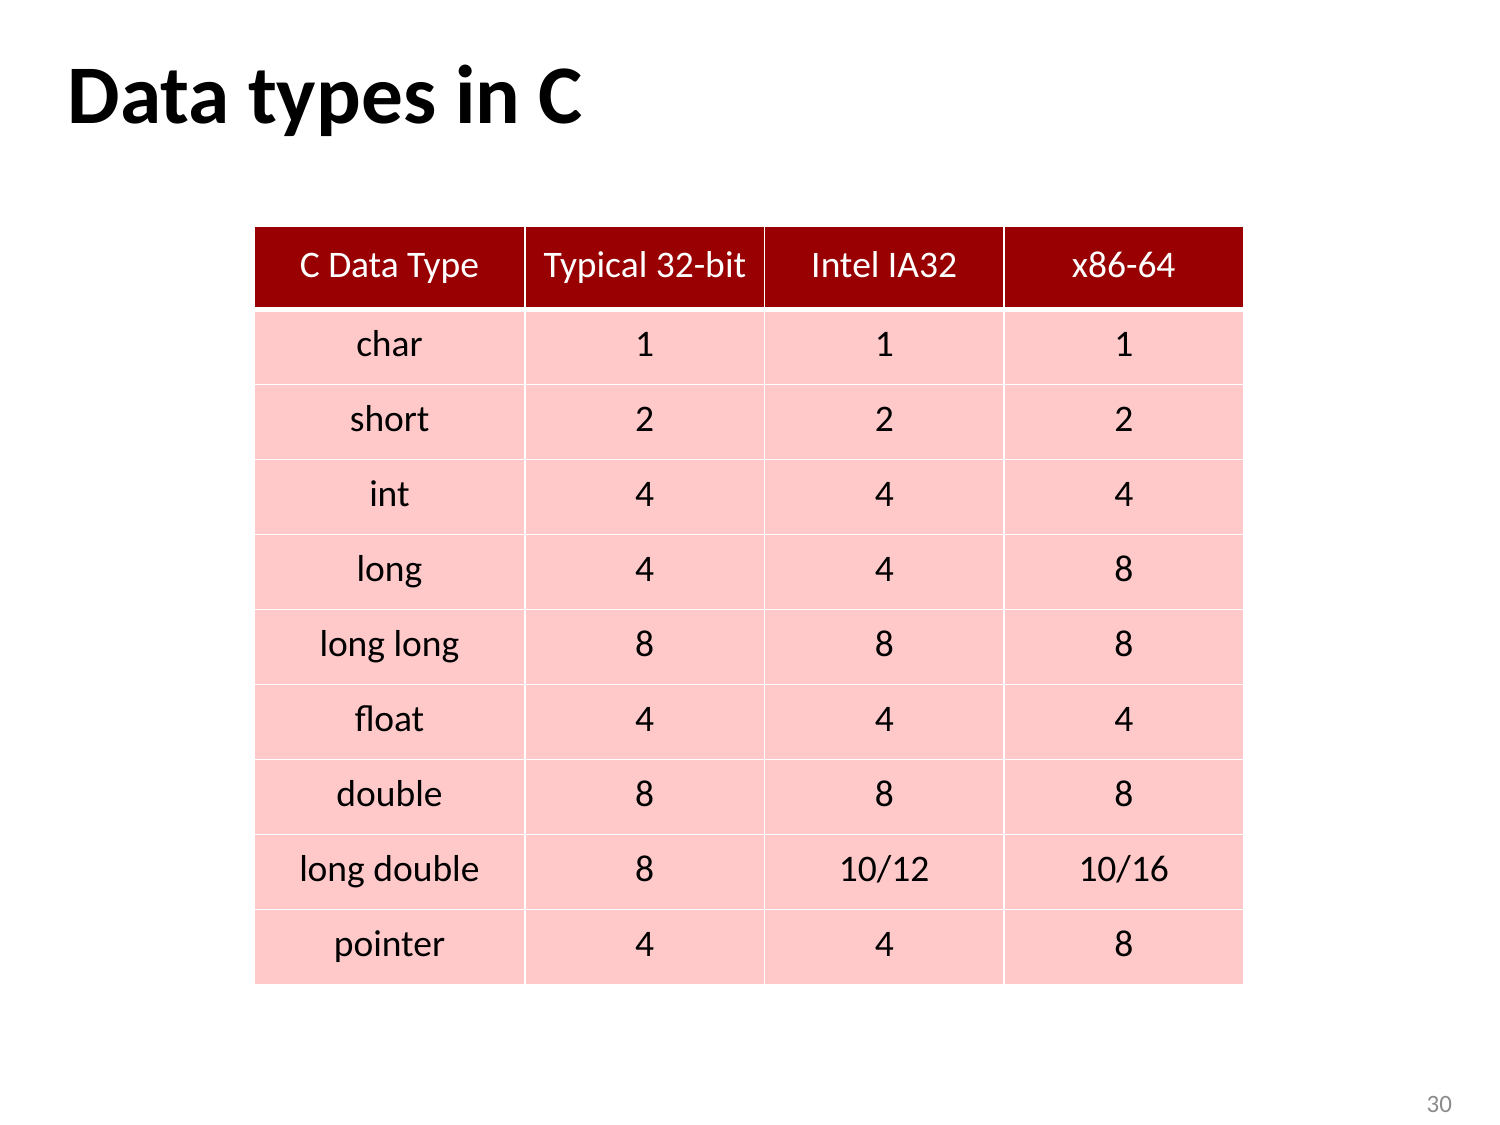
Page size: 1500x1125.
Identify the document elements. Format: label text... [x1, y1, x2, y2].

table_cell 4 [526, 685, 764, 759]
table_cell 4 [526, 910, 764, 984]
table_cell 4 [526, 535, 764, 609]
table_cell 4 [765, 685, 1003, 759]
table_cell char [255, 312, 524, 384]
table_cell 1 [765, 312, 1003, 384]
table_cell short [255, 385, 524, 459]
table_cell long long [255, 610, 524, 684]
table_cell 8 [526, 760, 764, 834]
table_cell 10/12 [765, 835, 1003, 909]
slide_number 30 [1390, 1079, 1468, 1125]
table_cell 4 [1005, 685, 1243, 759]
table_cell 8 [765, 760, 1003, 834]
table_cell 8 [526, 610, 764, 684]
table_cell 8 [1005, 610, 1243, 684]
table_cell pointer [255, 910, 524, 984]
table_cell 1 [1005, 312, 1243, 384]
table_cell 10/16 [1005, 835, 1243, 909]
table_cell 2 [1005, 385, 1243, 459]
table_header Intel IA32 [765, 227, 1003, 307]
table_cell 4 [765, 535, 1003, 609]
table_cell 8 [526, 835, 764, 909]
table_cell 2 [765, 385, 1003, 459]
table_cell 8 [765, 610, 1003, 684]
table_cell 4 [526, 460, 764, 534]
table_cell int [255, 460, 524, 534]
table_header x86-64 [1005, 227, 1243, 307]
table_cell 1 [526, 312, 764, 384]
table_cell 4 [1005, 460, 1243, 534]
table_cell 4 [765, 910, 1003, 984]
table_cell 2 [526, 385, 764, 459]
table_cell 8 [1005, 535, 1243, 609]
table_cell long [255, 535, 524, 609]
table_cell double [255, 760, 524, 834]
table_cell 8 [1005, 910, 1243, 984]
title Data types in C [52, 27, 1447, 166]
table_cell float [255, 685, 524, 759]
table_cell 4 [765, 460, 1003, 534]
table_cell long double [255, 835, 524, 909]
table_header Typical 32-bit [526, 227, 764, 307]
table_cell 8 [1005, 760, 1243, 834]
table_header C Data Type [255, 227, 524, 307]
